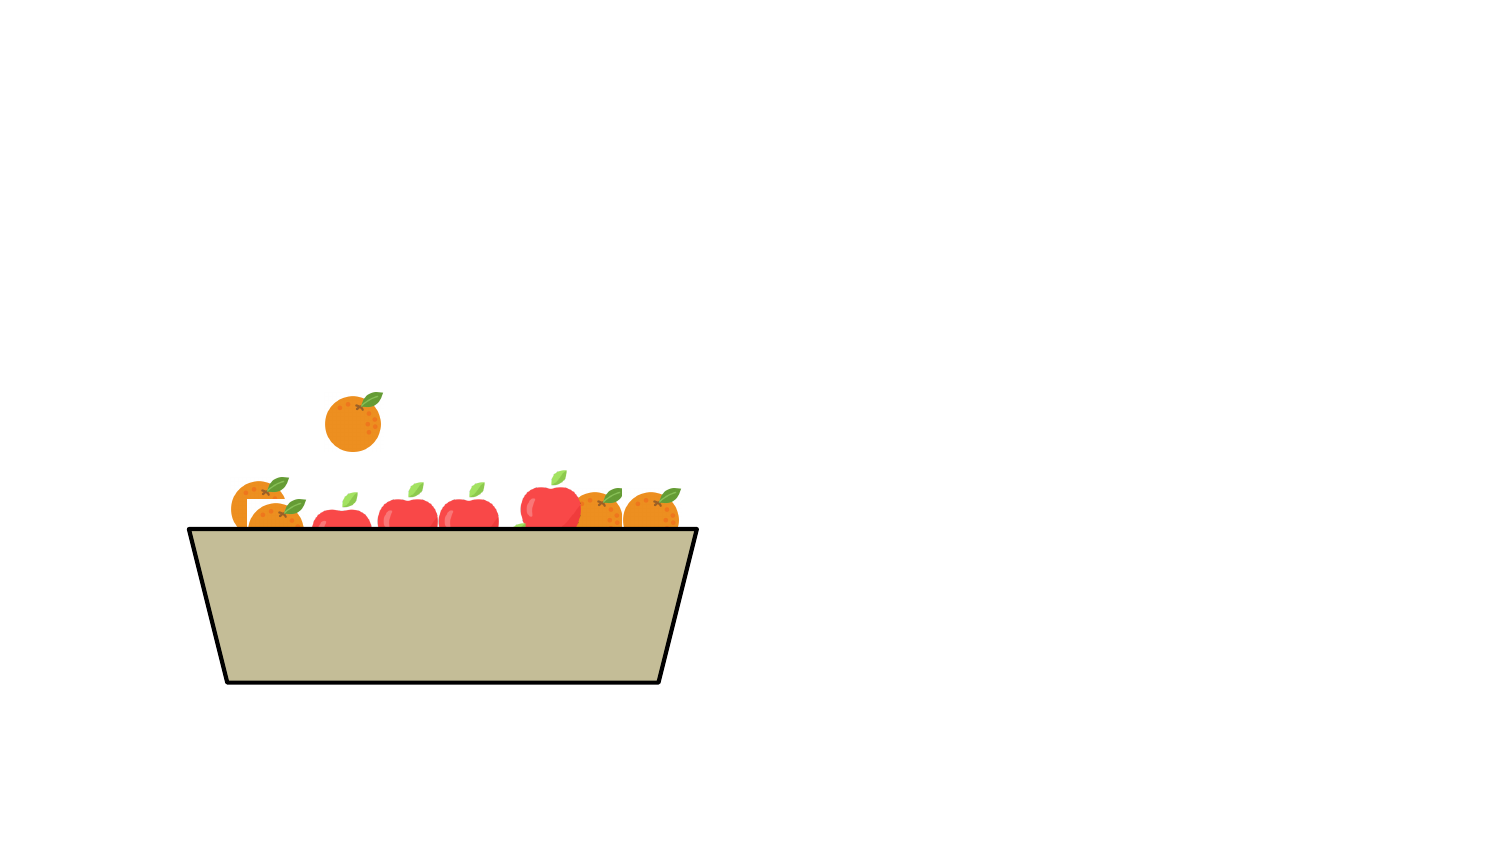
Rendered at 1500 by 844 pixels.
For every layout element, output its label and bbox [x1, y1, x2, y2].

picture [324, 392, 384, 453]
text_box [186, 526, 699, 685]
picture [229, 465, 682, 601]
